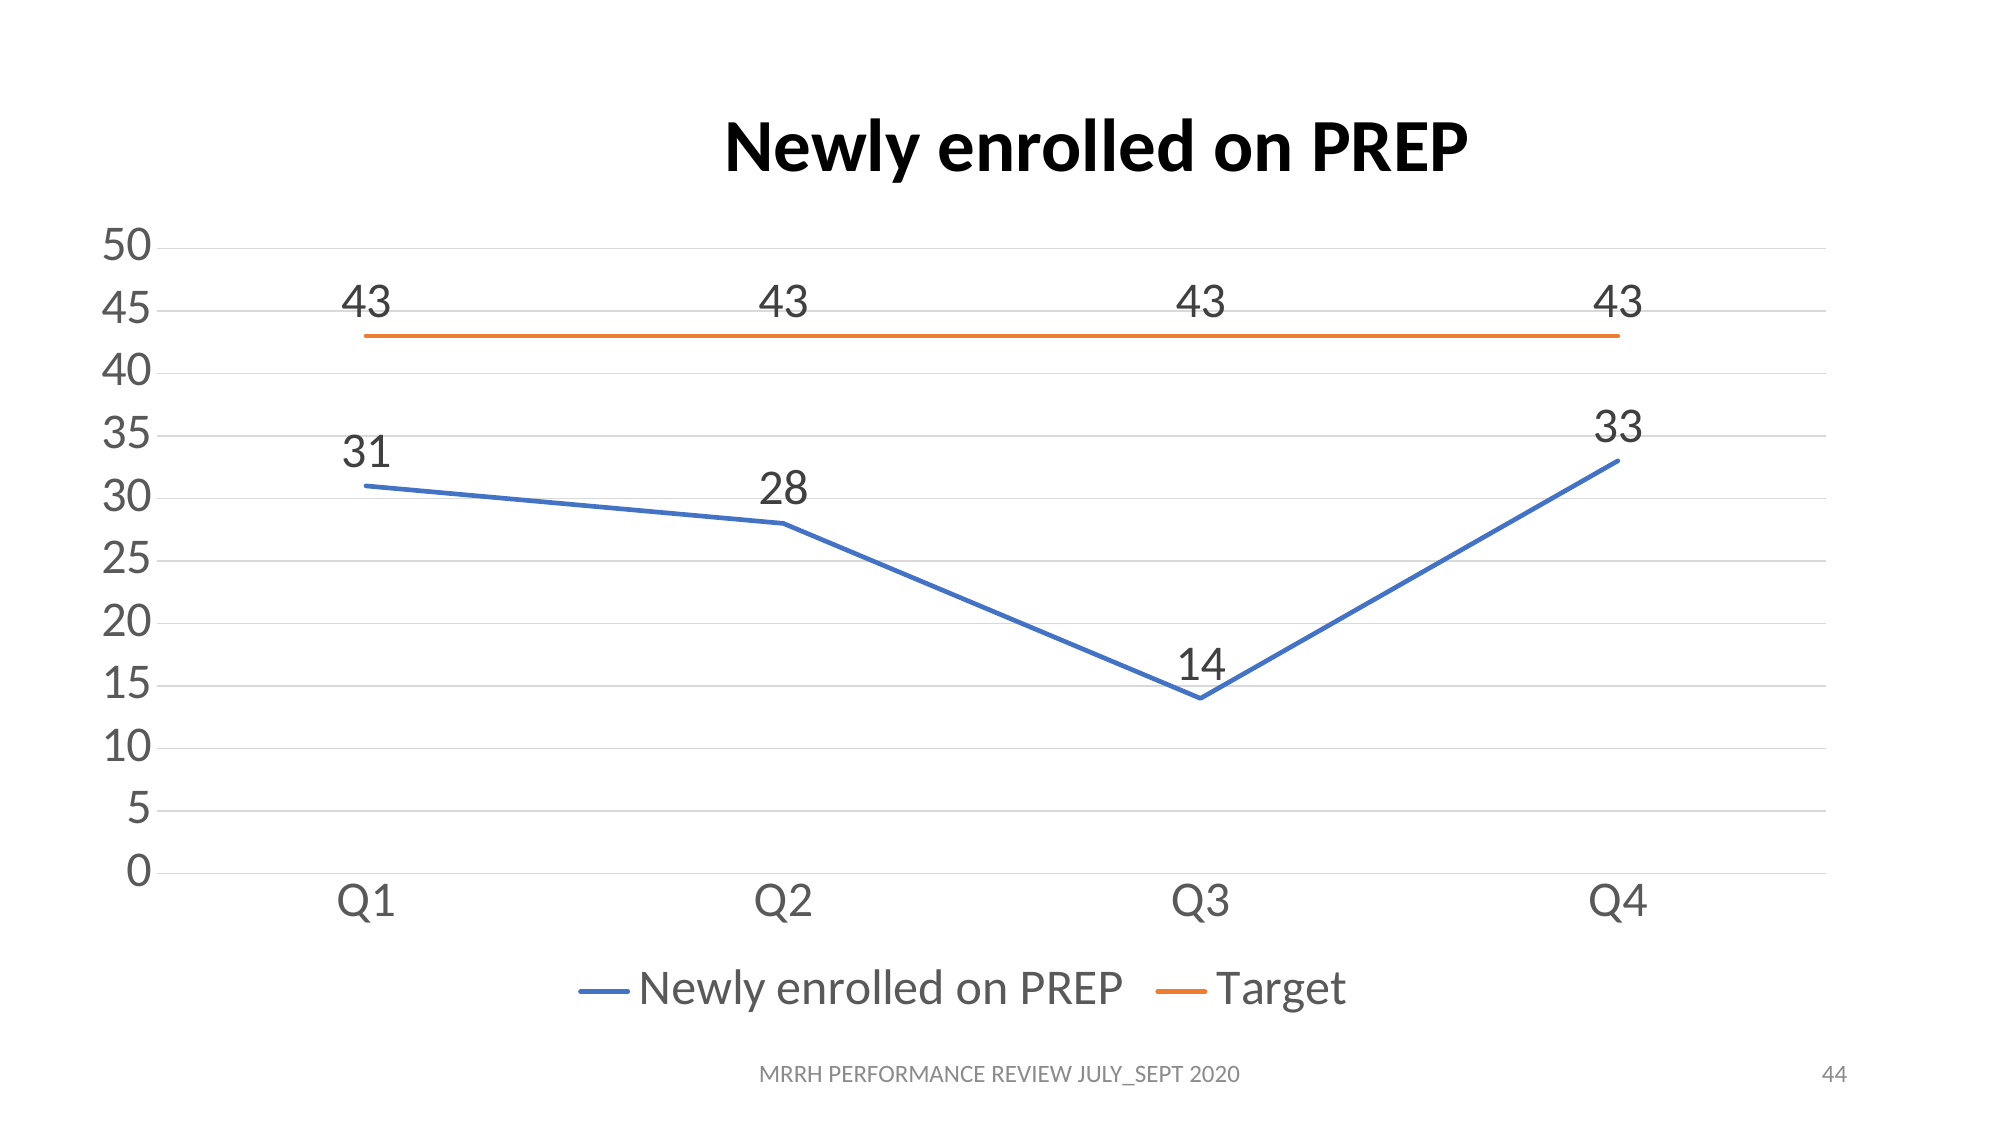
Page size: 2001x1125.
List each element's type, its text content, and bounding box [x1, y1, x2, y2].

chart [65, 207, 1863, 1027]
footer MRRH PERFORMANCE REVIEW JULY_SEPT 2020 [662, 1042, 1338, 1103]
slide_number 44 [1412, 1042, 1863, 1103]
text_box Newly enrolled on PREP [709, 88, 1503, 194]
